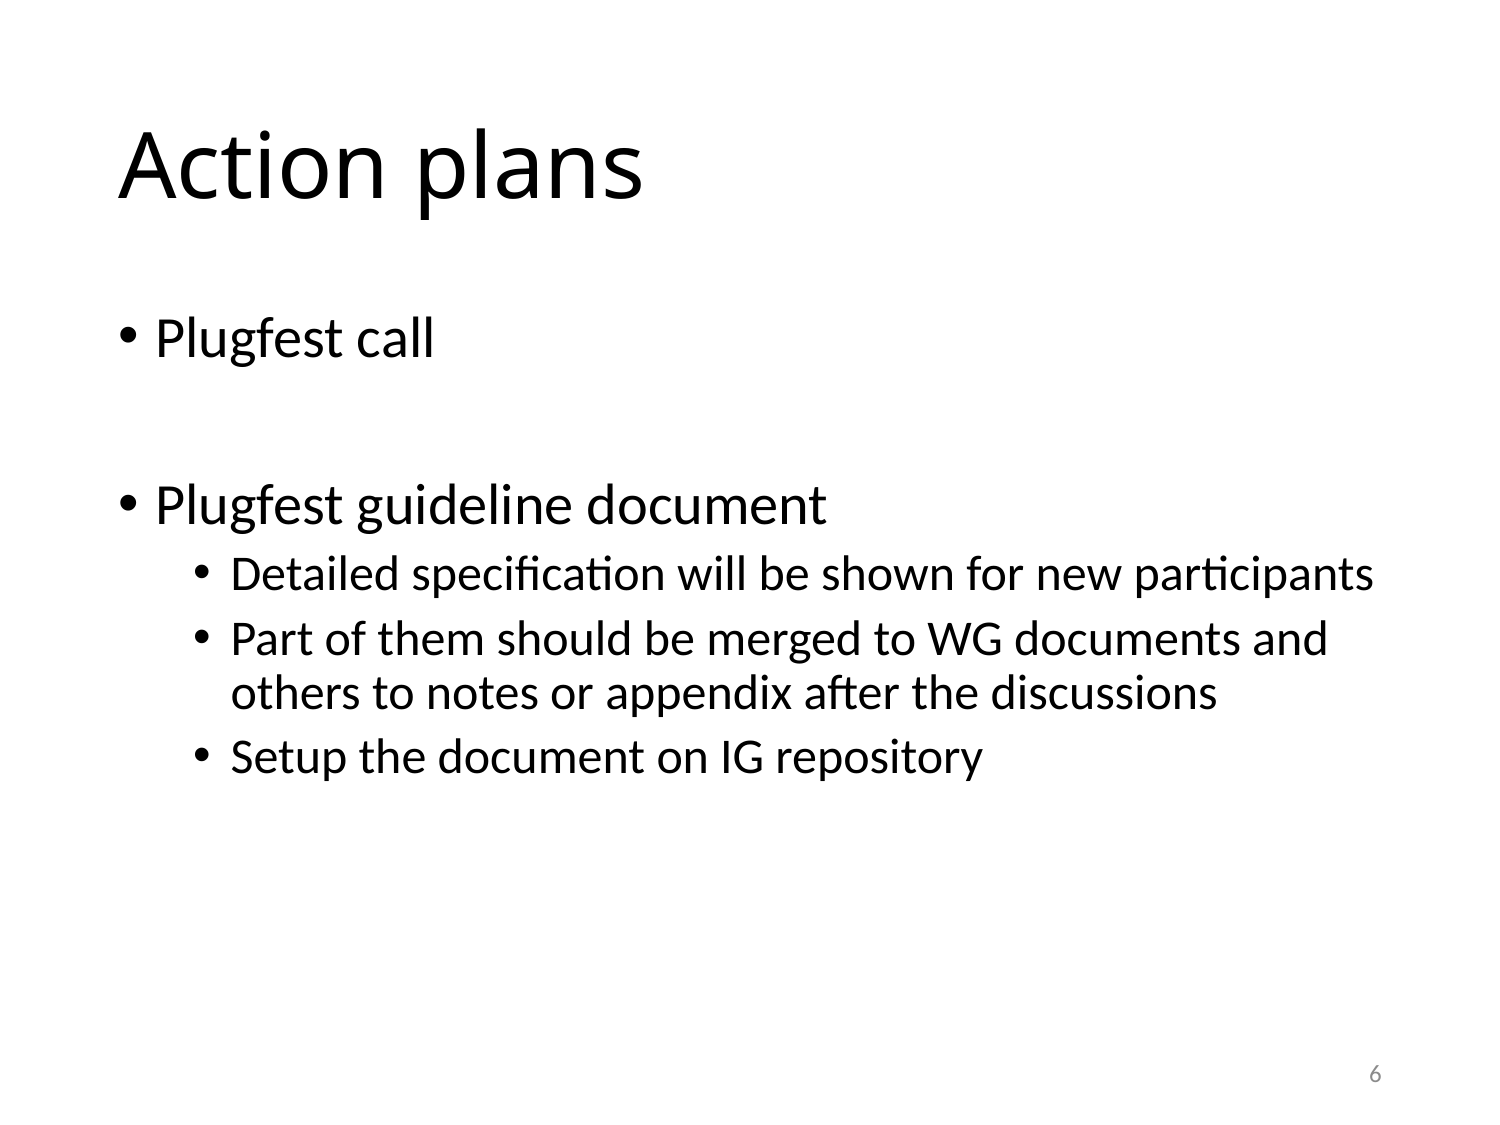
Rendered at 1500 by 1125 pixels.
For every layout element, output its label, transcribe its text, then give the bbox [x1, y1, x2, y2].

list Plugfest call Plugfest guideline document Detailed specification will be shown for new participants Part of them should be merged to WG documents and others to notes or appendix after the discussions Setup the document on IG repository [103, 299, 1397, 1014]
slide_number 6 [1059, 1042, 1397, 1103]
title Action plans [103, 59, 1397, 278]
